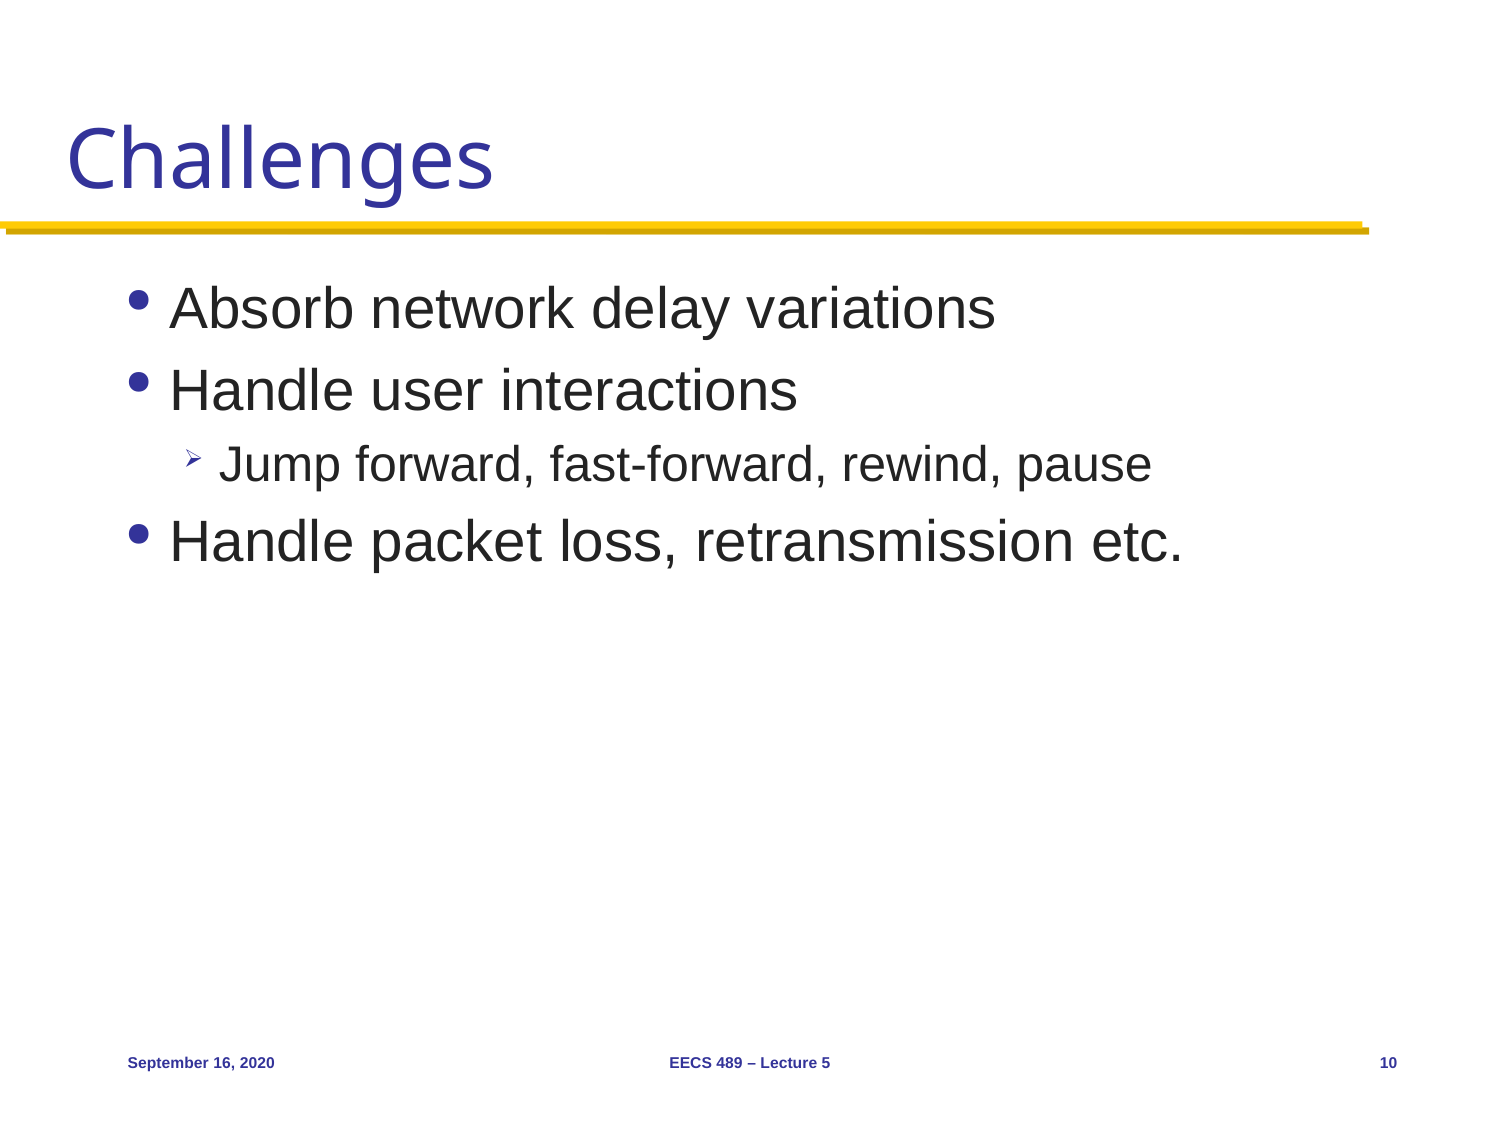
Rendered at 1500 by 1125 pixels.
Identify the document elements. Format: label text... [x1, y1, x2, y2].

footer EECS 489 – Lecture 5 [512, 1024, 988, 1101]
list Absorb network delay variations Handle user interactions Jump forward, fast-forward, rewind, pause Handle packet loss, retransmission etc. [112, 262, 1413, 988]
slide_number 10 [1312, 1024, 1413, 1101]
title Challenges [49, 24, 1451, 213]
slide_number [112, 1024, 426, 1101]
